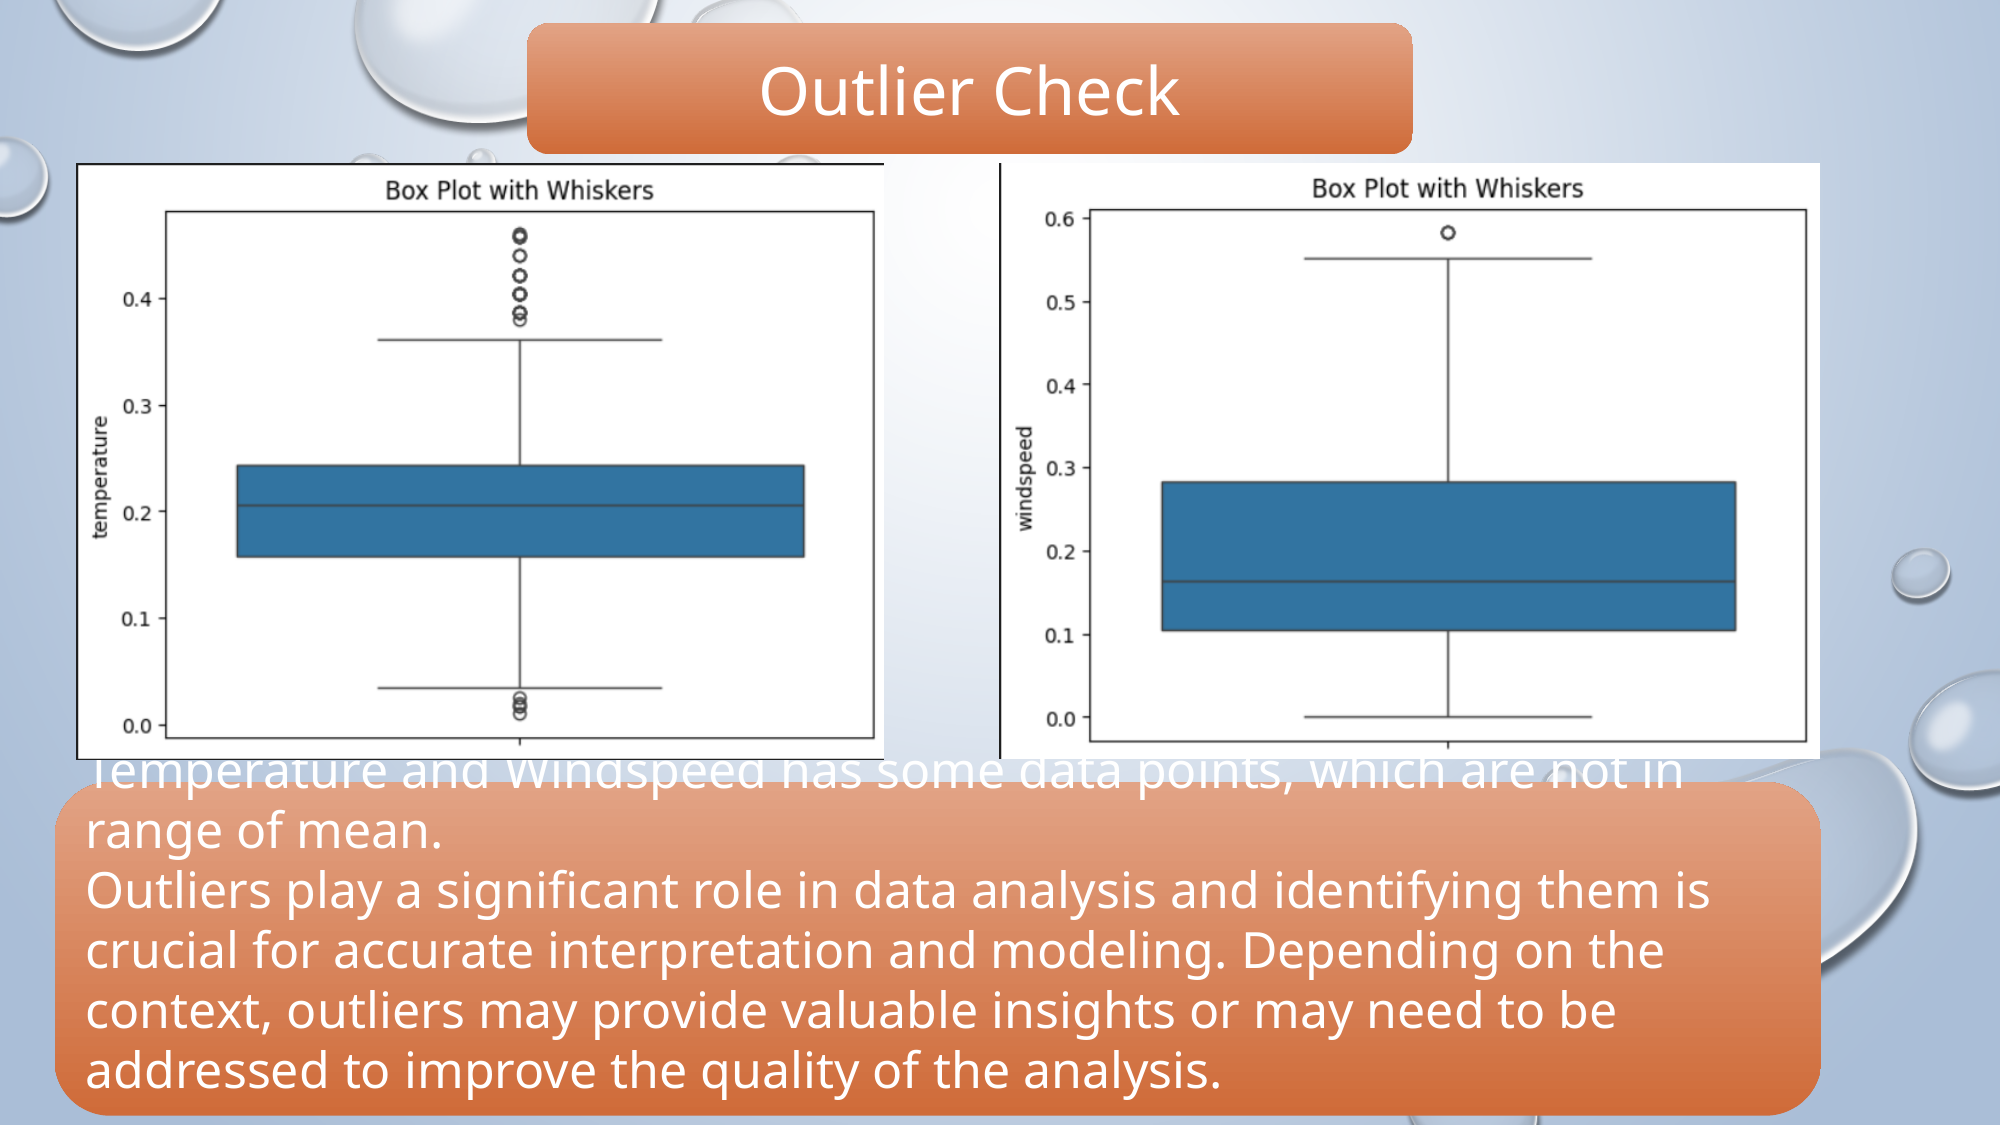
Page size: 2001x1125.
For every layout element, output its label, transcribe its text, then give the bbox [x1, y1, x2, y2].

text_box Outlier Check [527, 23, 1413, 155]
picture [0, 0, 2000, 1125]
text_box Temperature and Windspeed has some data points, which are not in range of mean. Outliers play a significant role in data analysis and identifying them is crucial for accurate interpretation and modeling. Depending on the context, outliers may provide valuable insights or may need to be addressed to improve the quality of the analysis. [54, 782, 1822, 1116]
